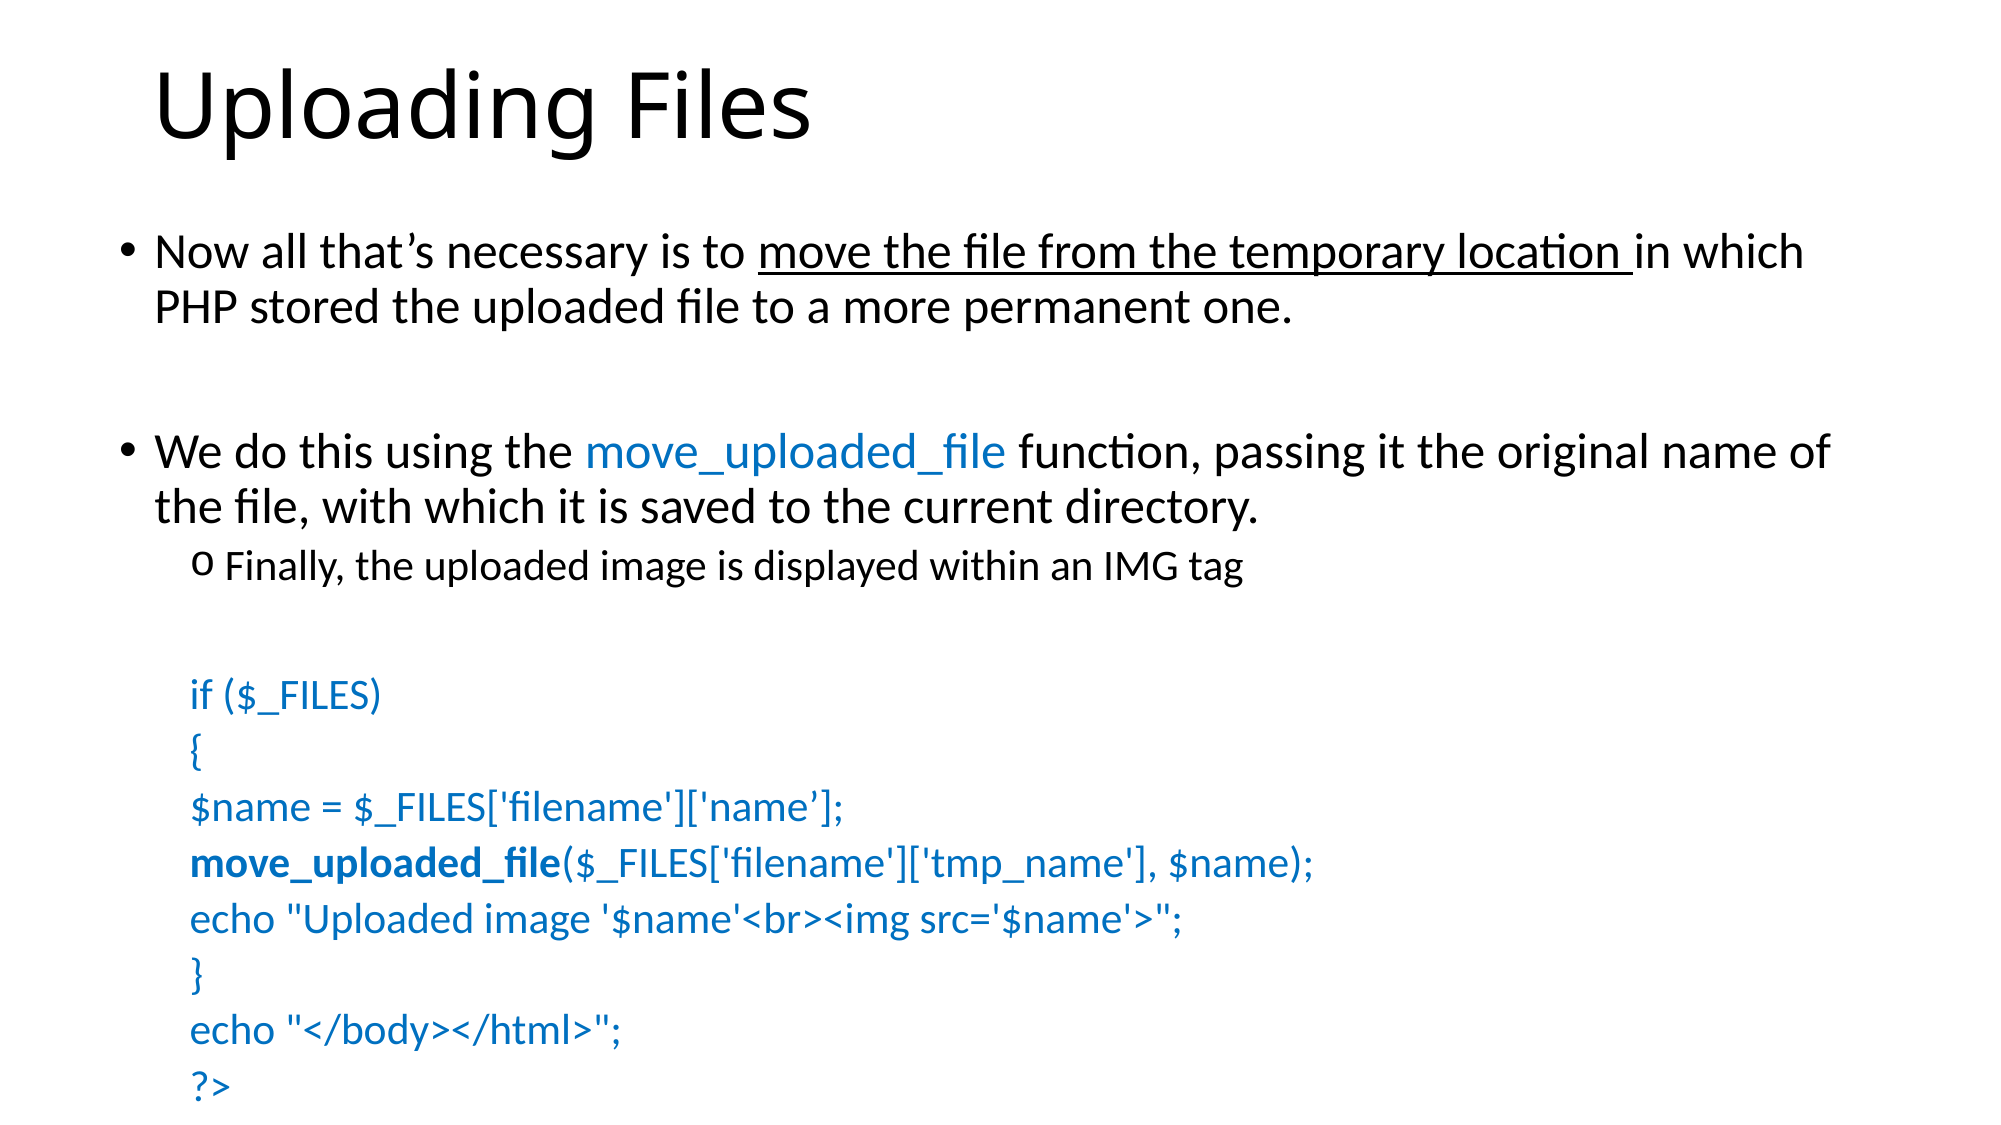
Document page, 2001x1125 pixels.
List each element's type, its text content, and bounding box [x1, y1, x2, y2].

title Uploading Files [137, 0, 1863, 217]
list Now all that’s necessary is to move the file from the temporary location in which PHP stored the uploaded file to a more permanent one. We do this using the move_uploaded_file function, passing it the original name of the file, with which it is saved to the current directory. Finally, the uploaded image is displayed within an IMG tag if ($_FILES) { $name = $_FILES['filename']['name’]; move_uploaded_file($_FILES['filename']['tmp_name'], $name); echo "Uploaded image '$name'<br><img src='$name'>"; } echo "</body></html>"; ?> [104, 217, 1896, 1125]
